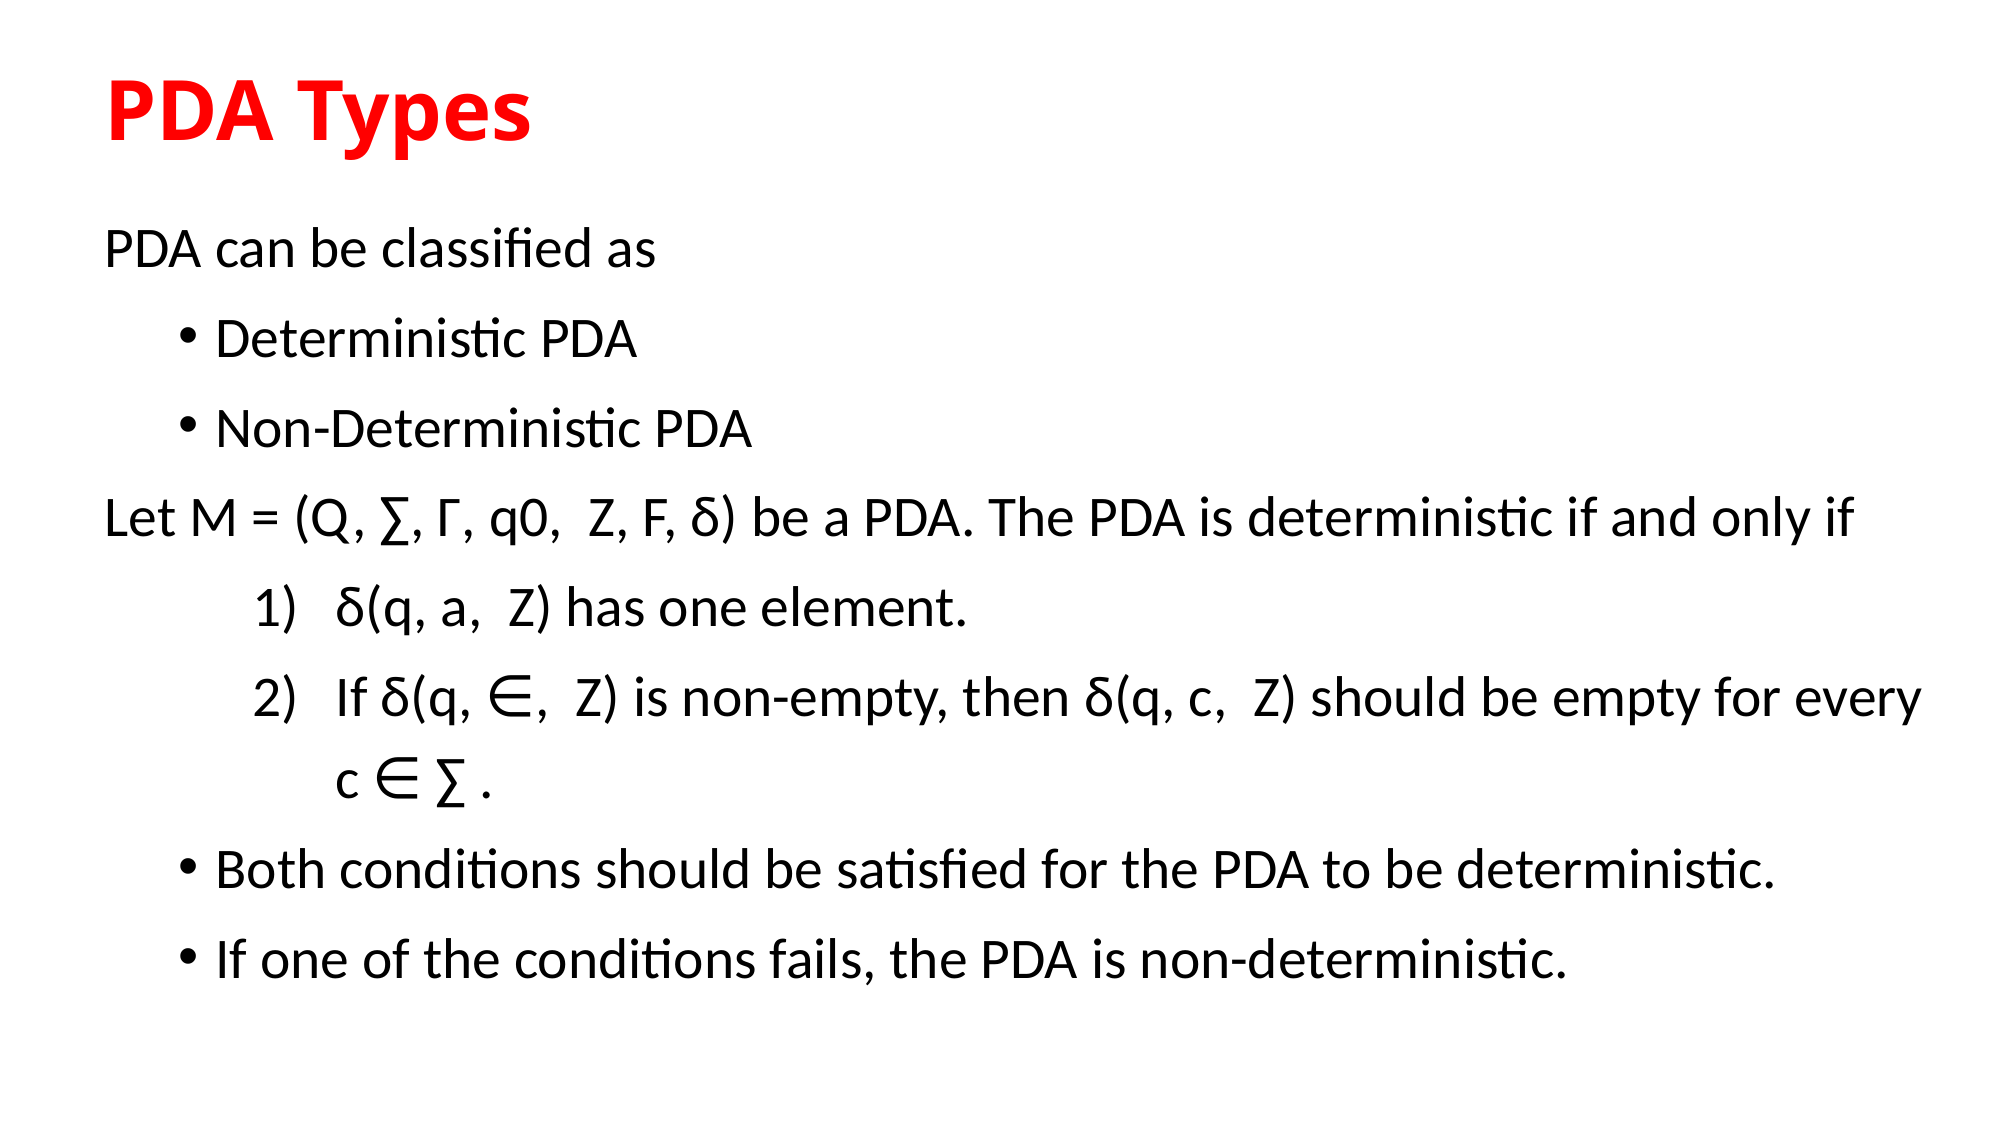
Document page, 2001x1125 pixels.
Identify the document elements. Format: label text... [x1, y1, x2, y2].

list PDA can be classified as Deterministic PDA Non-Deterministic PDA Let M = (Q, ∑, Γ, q0, Z, F, δ) be a PDA. The PDA is deterministic if and only if δ(q, a, Z) has one element. If δ(q, ∈, Z) is non-empty, then δ(q, c, Z) should be empty for every c ∈ ∑ . Both conditions should be satisfied for the PDA to be deterministic. If one of the conditions fails, the PDA is non-deterministic. [89, 188, 1952, 1012]
title PDA Types [89, 42, 1815, 184]
